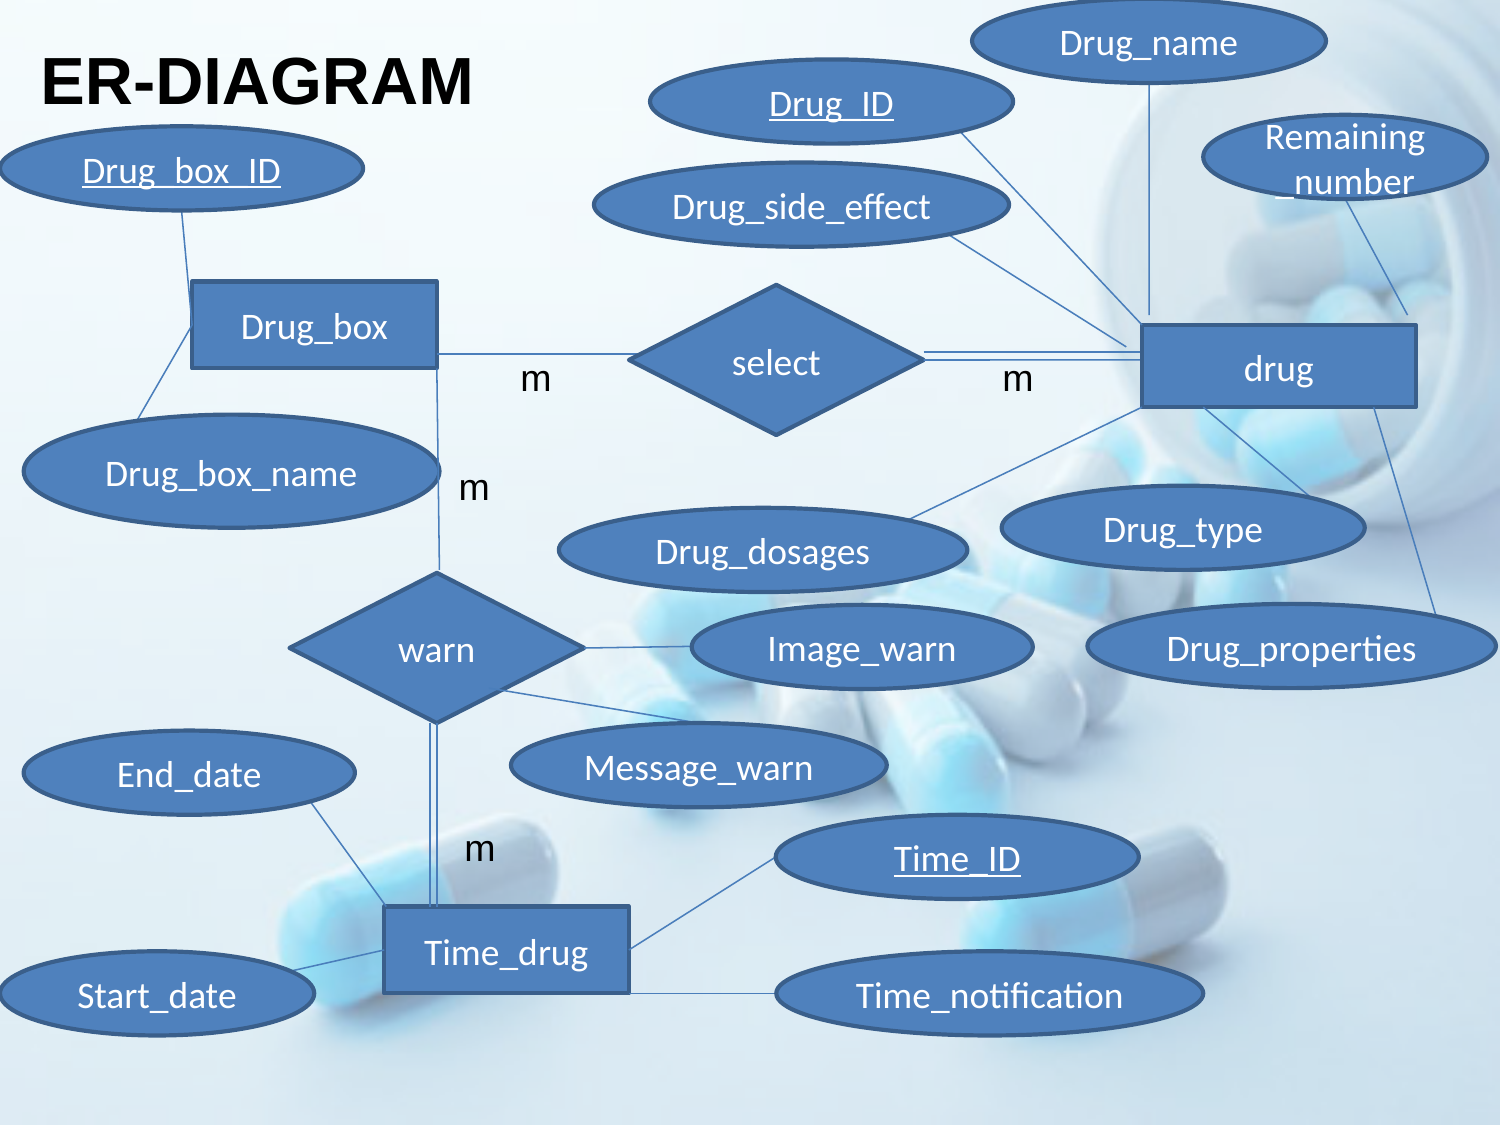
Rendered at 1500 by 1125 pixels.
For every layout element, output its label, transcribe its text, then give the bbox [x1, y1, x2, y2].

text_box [959, 131, 1143, 326]
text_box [191, 949, 385, 994]
text_box m [505, 346, 567, 353]
text_box Time_drug [382, 904, 631, 995]
text_box m [449, 816, 511, 877]
text_box Drug_box_ID [0, 124, 366, 213]
text_box m [987, 368, 1049, 405]
text_box Drug_side_effect [591, 160, 954, 249]
text_box Remaining_number [1201, 112, 1490, 202]
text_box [583, 645, 716, 649]
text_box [1202, 406, 1312, 499]
text_box Drug_box [196, 279, 439, 370]
text_box Drug_ID [647, 57, 1016, 146]
text_box Drug_name [969, 0, 1329, 86]
text_box select [628, 282, 922, 437]
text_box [1373, 406, 1437, 617]
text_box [628, 856, 776, 951]
text_box ER-DIAGRAM [25, 30, 490, 126]
text_box Time_ID [773, 812, 1141, 902]
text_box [488, 687, 700, 724]
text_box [948, 234, 1127, 348]
text_box Drug_properties [1085, 601, 1499, 691]
text_box warn [287, 573, 584, 725]
text_box Drug_dosages [556, 505, 970, 595]
text_box End_date [21, 728, 357, 817]
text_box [436, 368, 440, 571]
text_box Message_warn [508, 720, 889, 810]
text_box Drug_box_name [21, 430, 79, 512]
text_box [181, 210, 193, 324]
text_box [289, 772, 387, 907]
text_box m [505, 362, 567, 407]
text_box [1345, 198, 1408, 316]
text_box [907, 406, 1143, 521]
text_box Image_warn [689, 602, 1035, 692]
text_box Drug_box_name [119, 412, 431, 530]
text_box Drug_type [999, 483, 1367, 572]
text_box Start_date [0, 949, 314, 1038]
text_box drug [1140, 323, 1418, 409]
text_box Time_notification [774, 949, 1206, 1038]
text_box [84, 324, 193, 512]
text_box m [444, 455, 505, 516]
